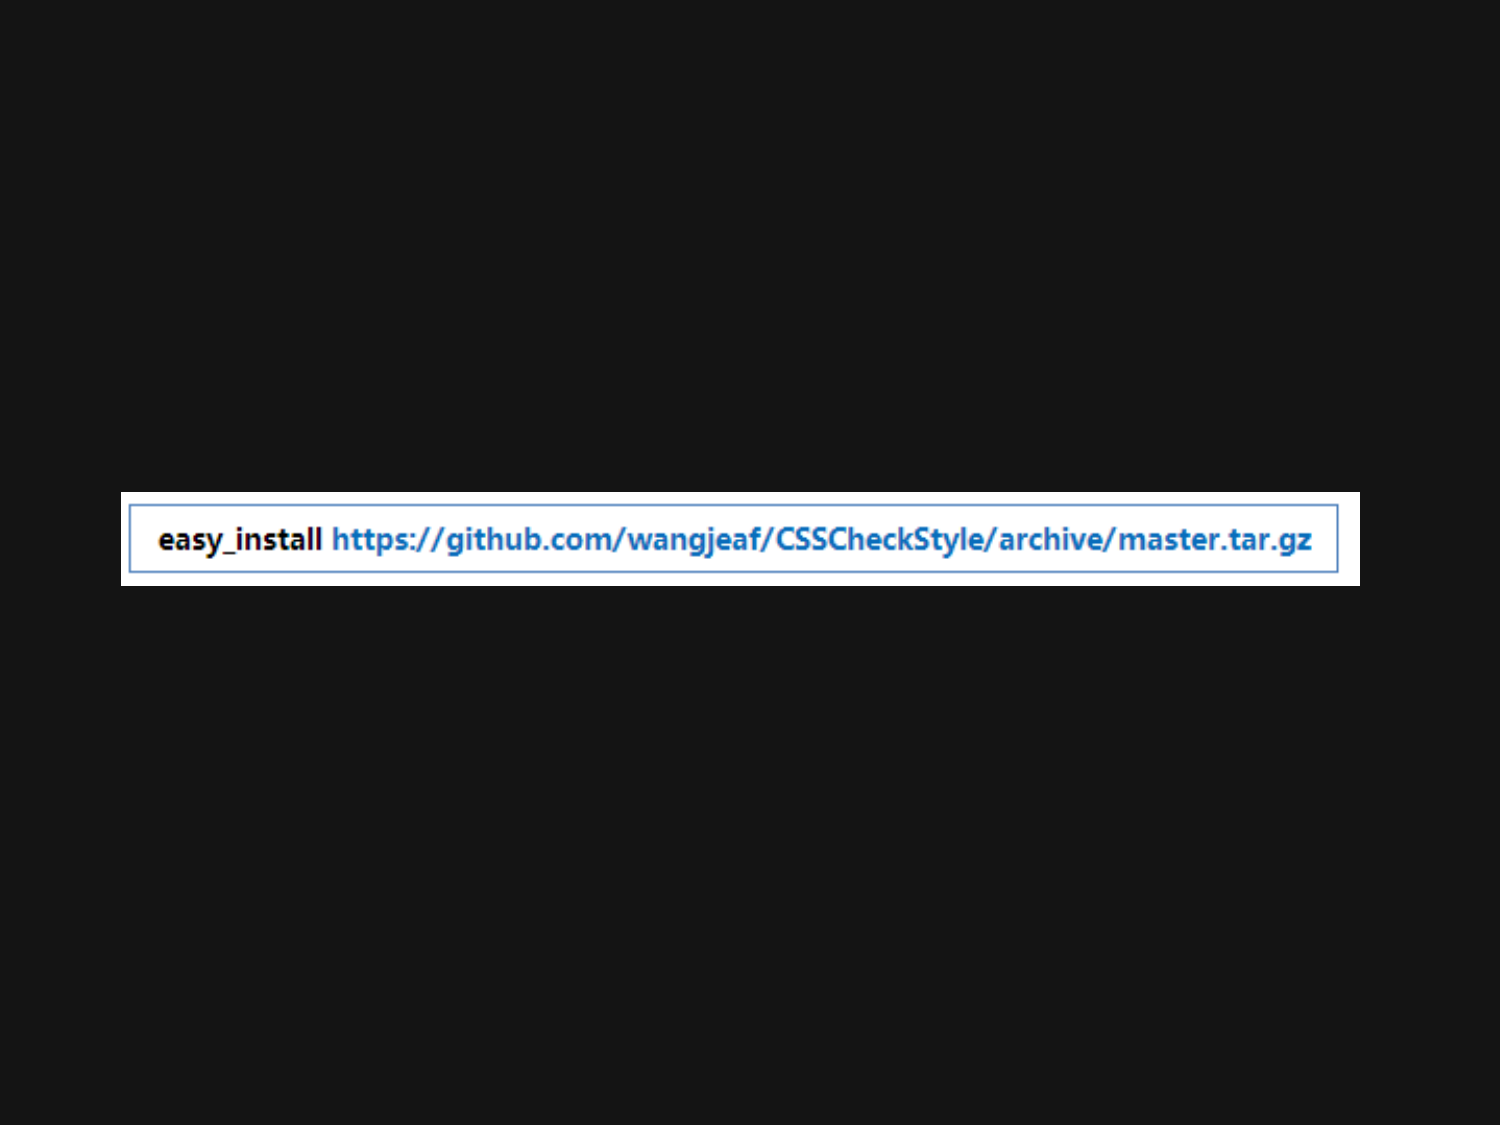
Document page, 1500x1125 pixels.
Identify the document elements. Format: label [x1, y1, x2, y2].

picture [121, 491, 1360, 587]
